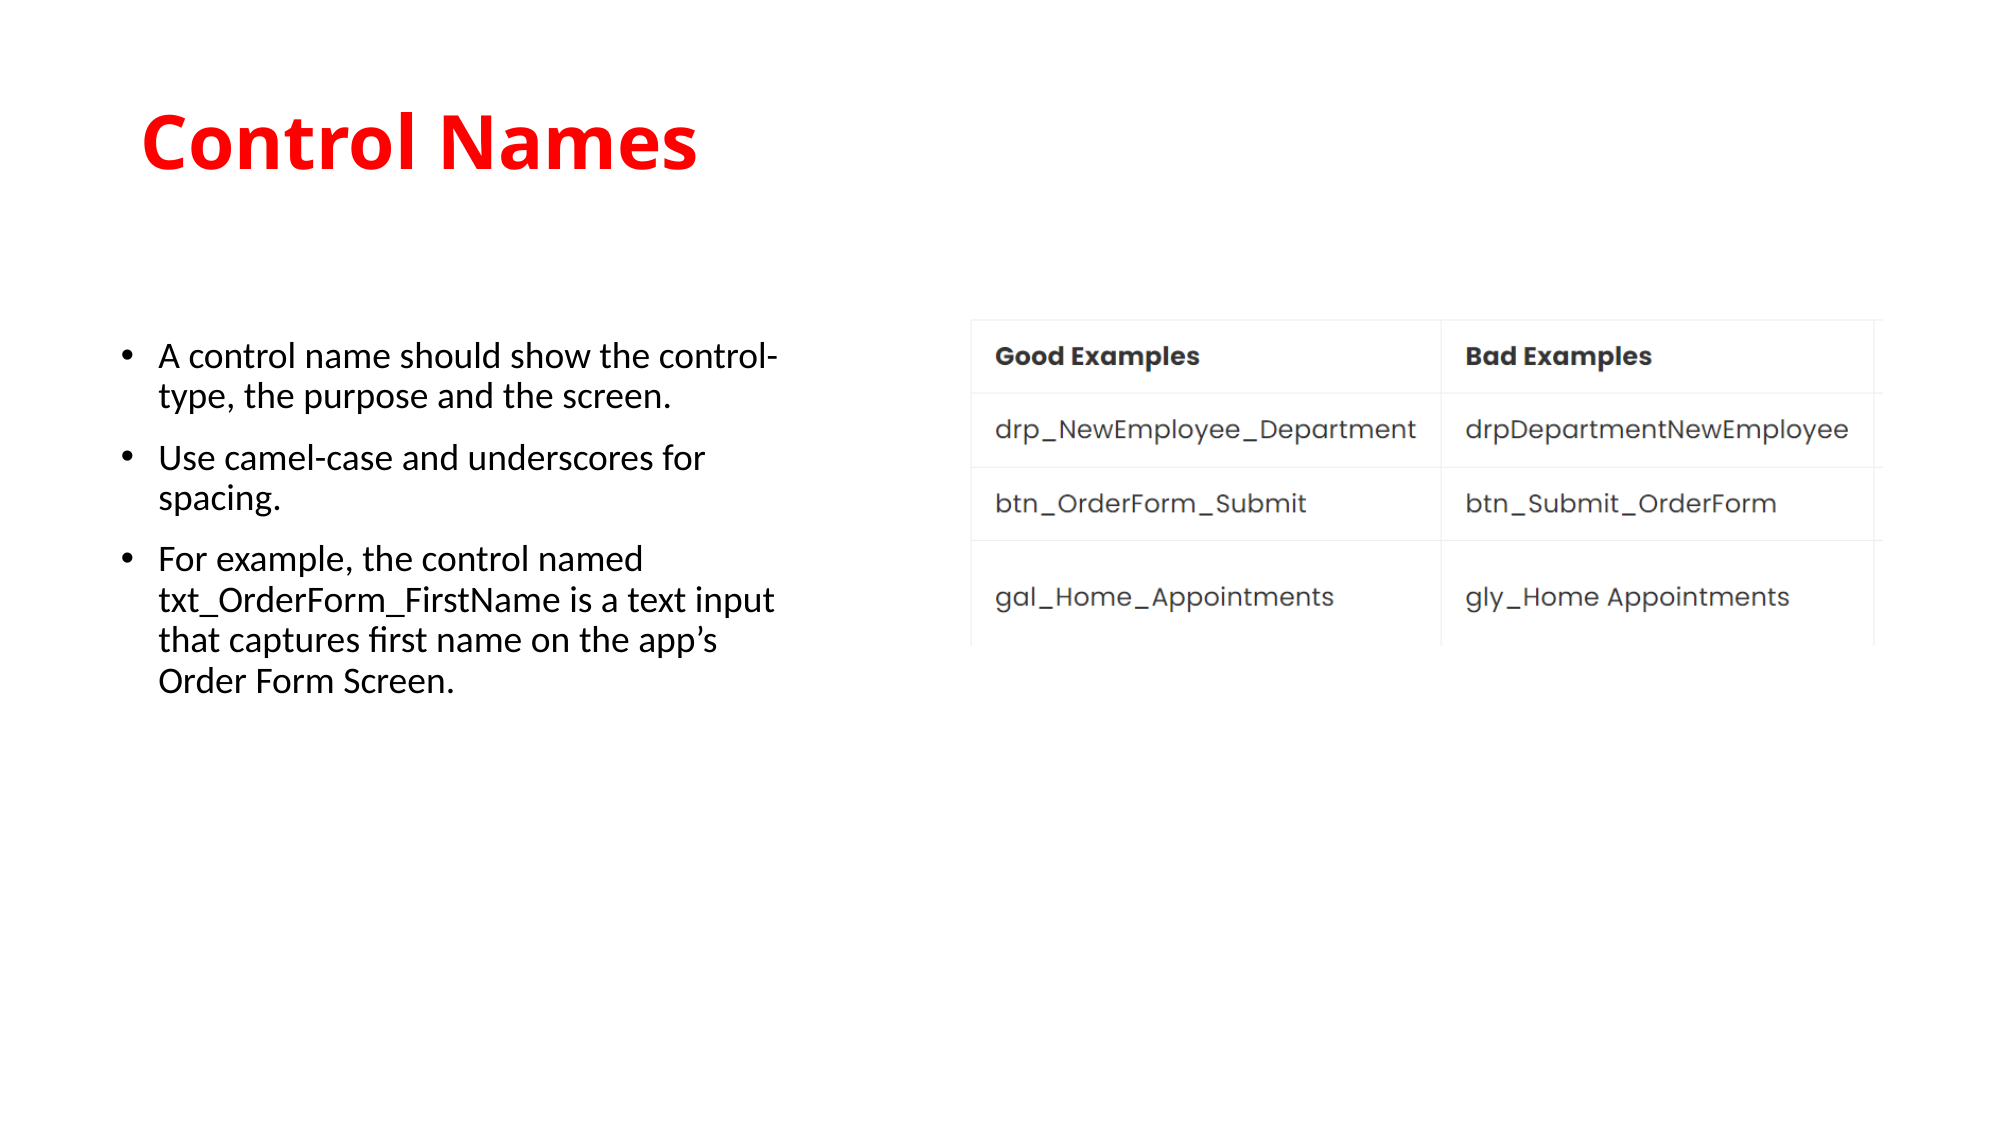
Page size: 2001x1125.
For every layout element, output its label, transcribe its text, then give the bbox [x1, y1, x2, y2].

picture [959, 294, 1883, 646]
list A control name should show the control-type, the purpose and the screen. Use camel-case and underscores for spacing. For example, the control named txt_OrderForm_FirstName is a text input that captures first name on the app’s Order Form Screen. [105, 283, 809, 755]
title Control Names [105, 86, 809, 283]
